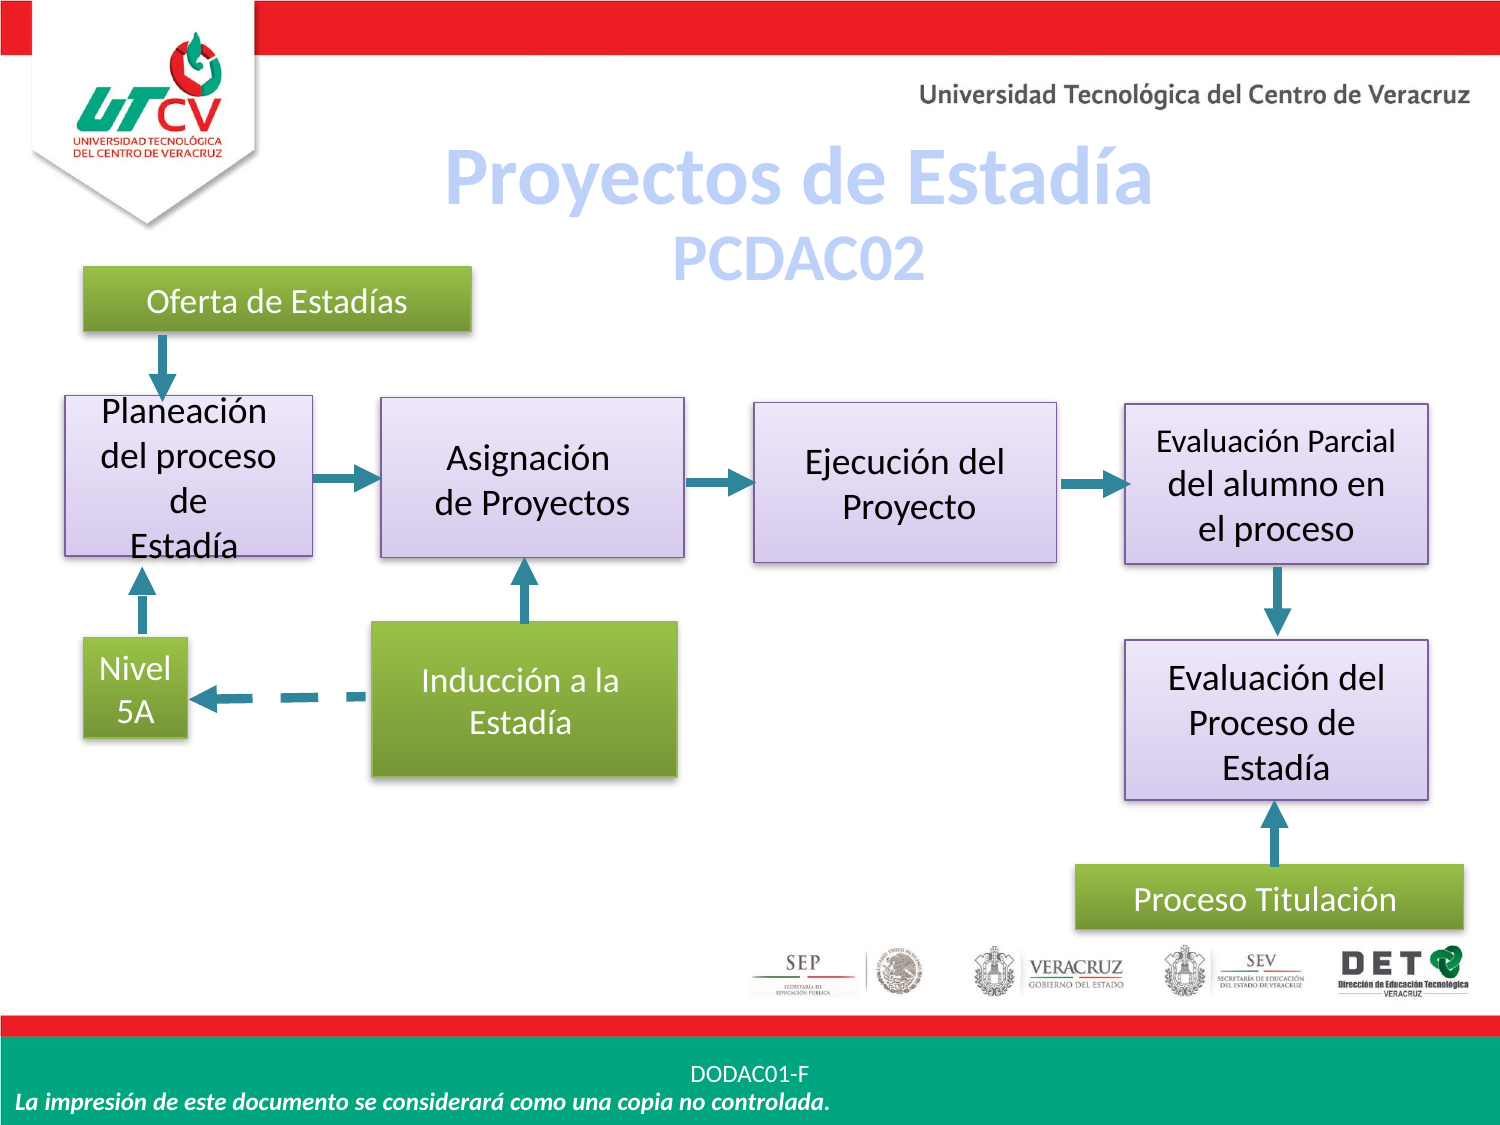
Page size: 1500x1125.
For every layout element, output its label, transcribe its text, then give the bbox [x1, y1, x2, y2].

text_box Ejecución del Proyecto [753, 402, 1057, 563]
text_box PCDAC02 [656, 206, 943, 303]
text_box Proyectos de Estadía [425, 113, 1175, 230]
picture [0, 0, 1500, 1125]
text_box Asignación de Proyectos [381, 397, 684, 558]
text_box Planeación del proceso de Estadía [64, 395, 313, 556]
text_box Evaluación del Proceso de Estadía [1125, 639, 1428, 801]
footer DODAC01-F [512, 1042, 988, 1103]
text_box Oferta de Estadías [83, 267, 472, 332]
text_box Evaluación Parcial del alumno en el proceso [1125, 403, 1428, 565]
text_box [188, 696, 366, 700]
text_box Nivel 5A [83, 637, 188, 739]
text_box Inducción a la Estadía [372, 621, 678, 777]
text_box Proceso Titulación [1075, 864, 1464, 930]
